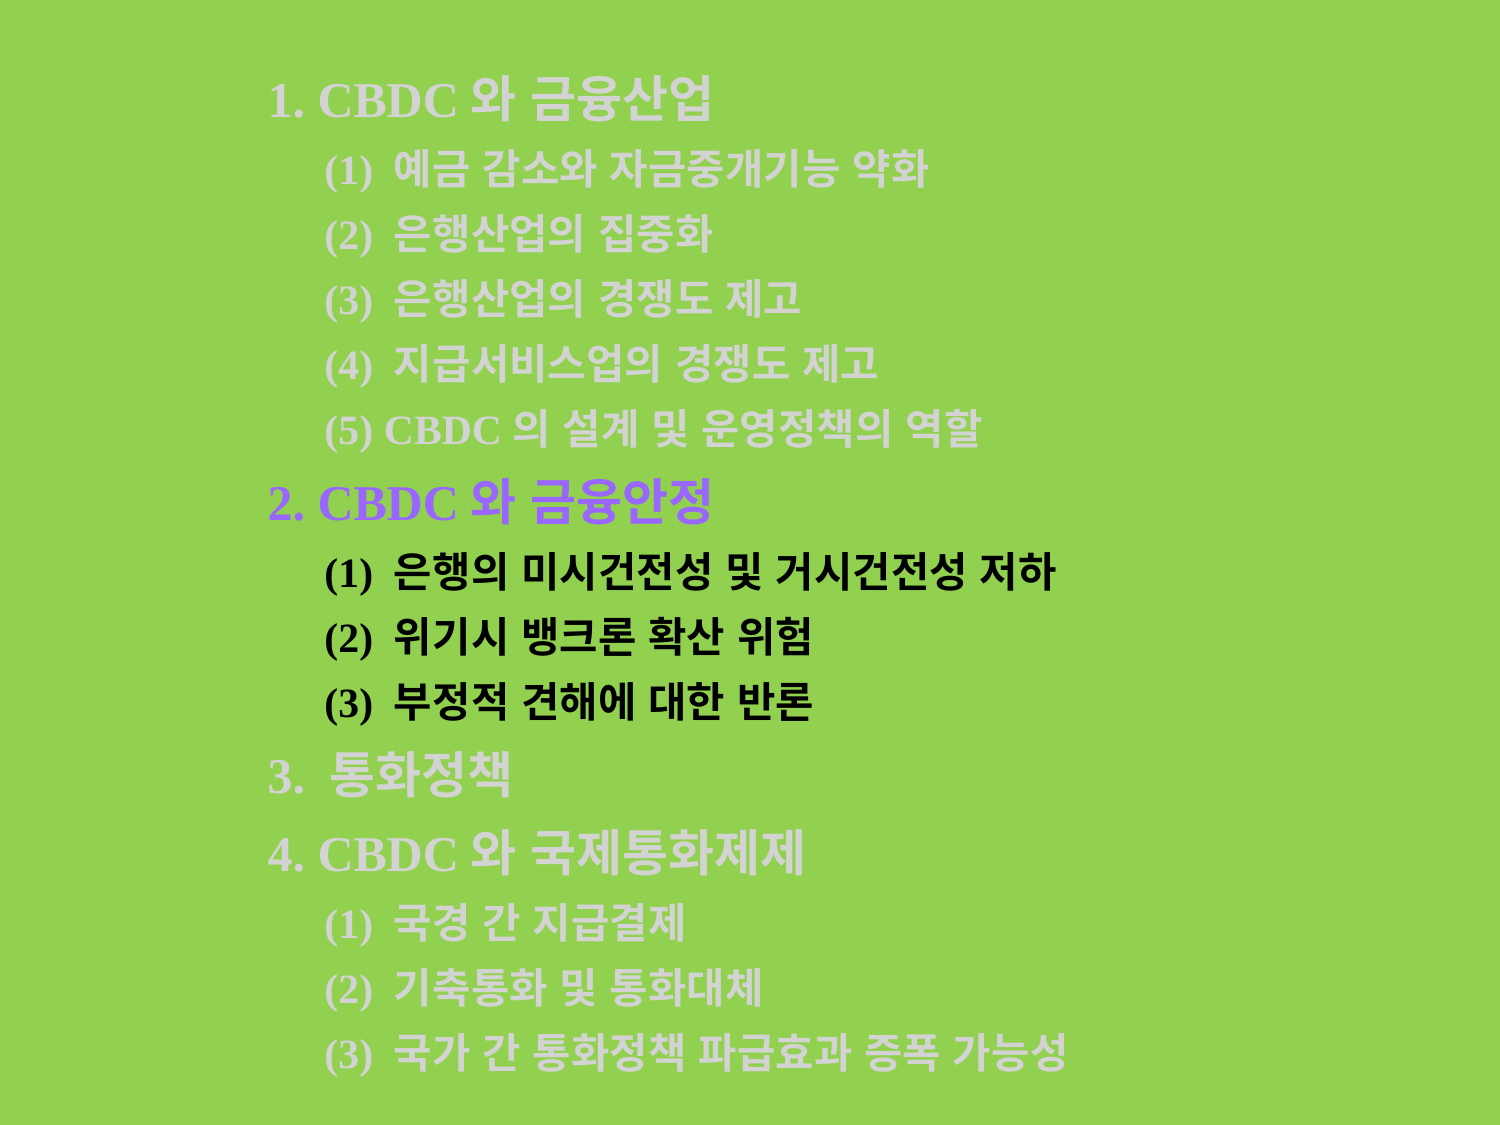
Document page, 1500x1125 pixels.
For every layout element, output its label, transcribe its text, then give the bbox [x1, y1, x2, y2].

title 1. CBDC와 금융산업 (1) 예금 감소와 자금중개기능 약화 (2) 은행산업의 집중화 (3) 은행산업의 경쟁도 제고 (4) 지급서비스업의 경쟁도 제고 (5) CBDC의 설계 및 운영정책의 역할 2. CBDC와 금융안정 (1) 은행의 미시건전성 및 거시건전성 저하 (2) 위기시 뱅크론 확산 위험 (3) 부정적 견해에 대한 반론 3. 통화정책 4. CBDC와 국제통화제제 (1) 국경 간 지급결제 (2) 기축통화 및 통화대체 (3) 국가 간 통화정책 파급효과 증폭 가능성 [248, 36, 1125, 1090]
